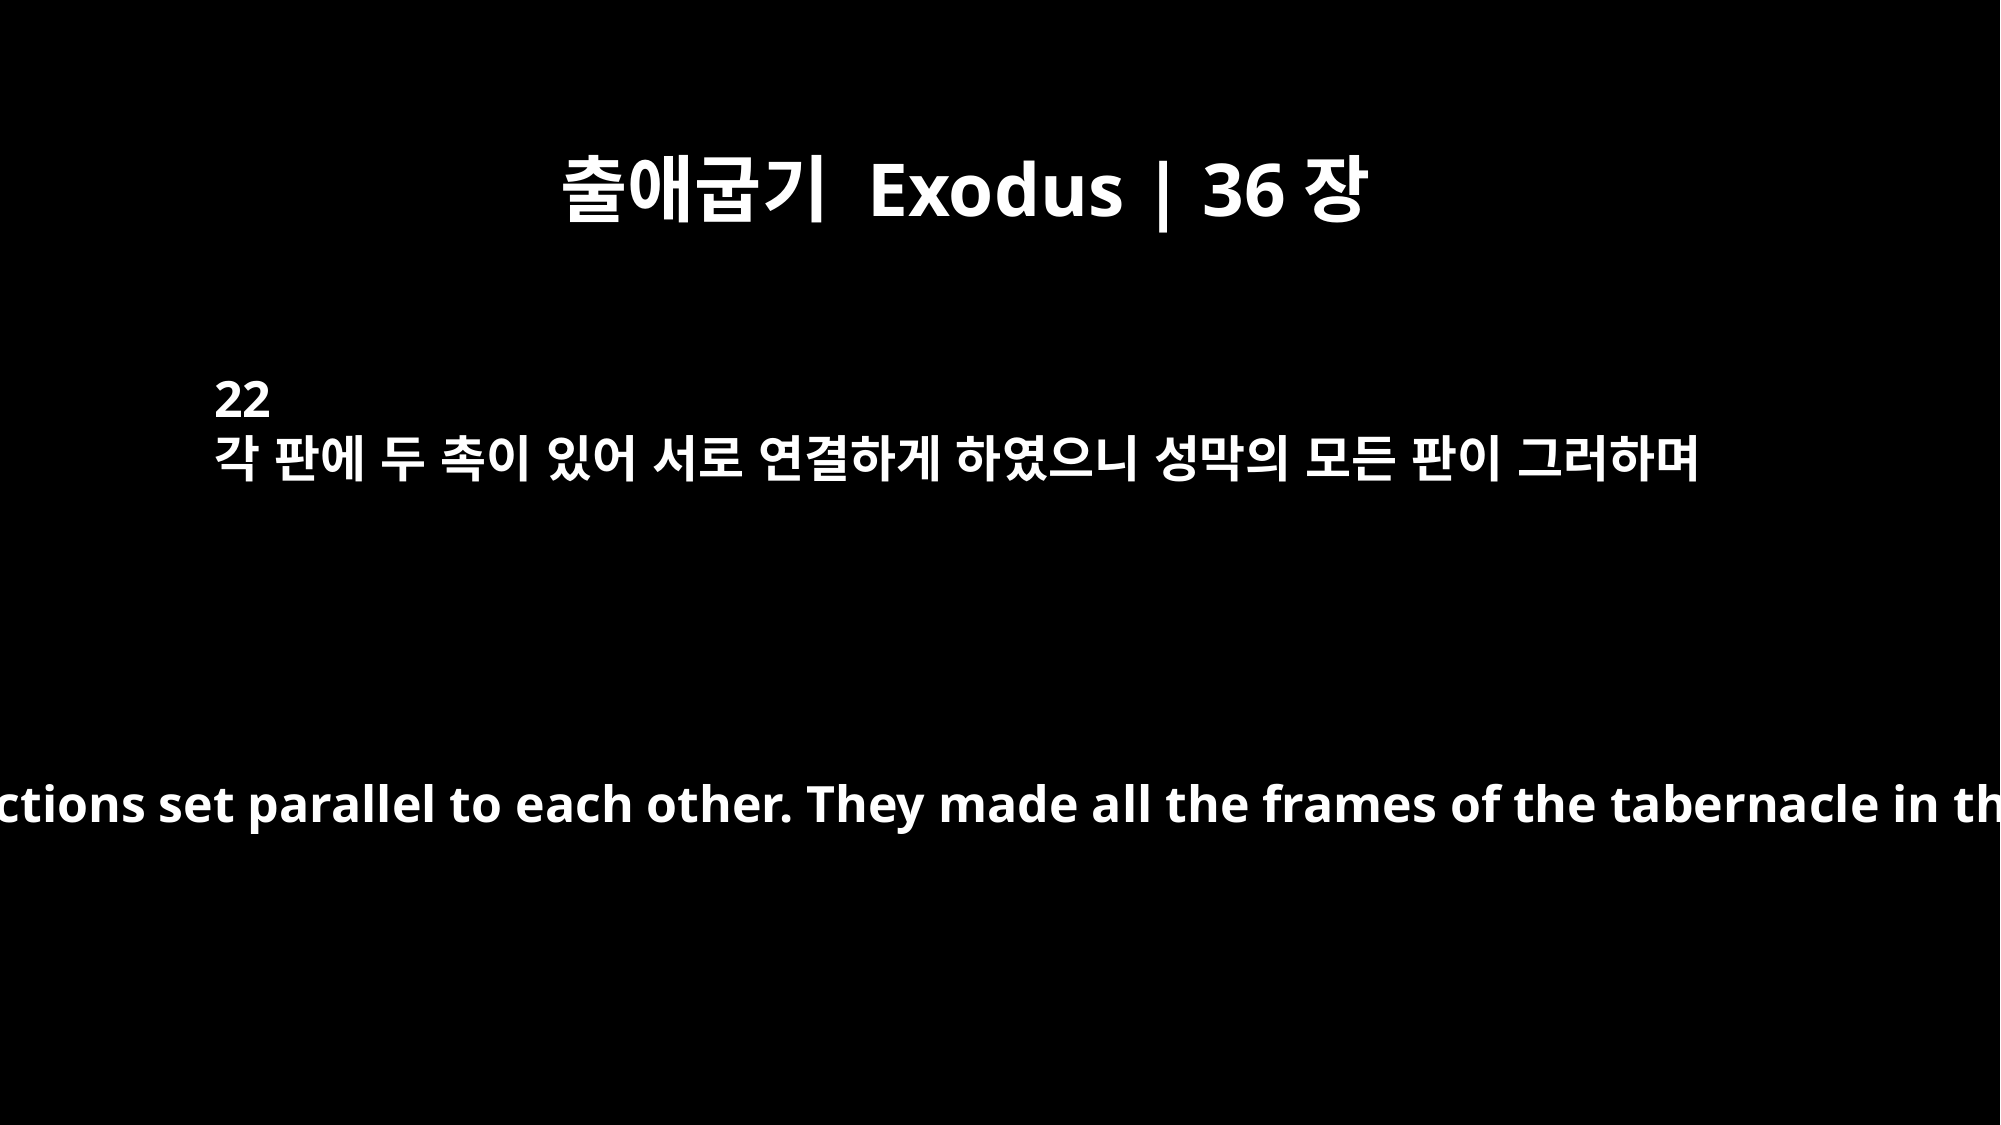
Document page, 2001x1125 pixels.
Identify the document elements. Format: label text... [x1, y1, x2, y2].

text_box 출애굽기 Exodus | 36장 [545, 136, 1387, 239]
text_box 22 각 판에 두 촉이 있어 서로 연결하게 하였으니 성막의 모든 판이 그러하며 [199, 359, 1718, 495]
text_box with two projections set parallel to each other. They made all the frames of the tabernacle in this way. [0, 764, 2000, 840]
